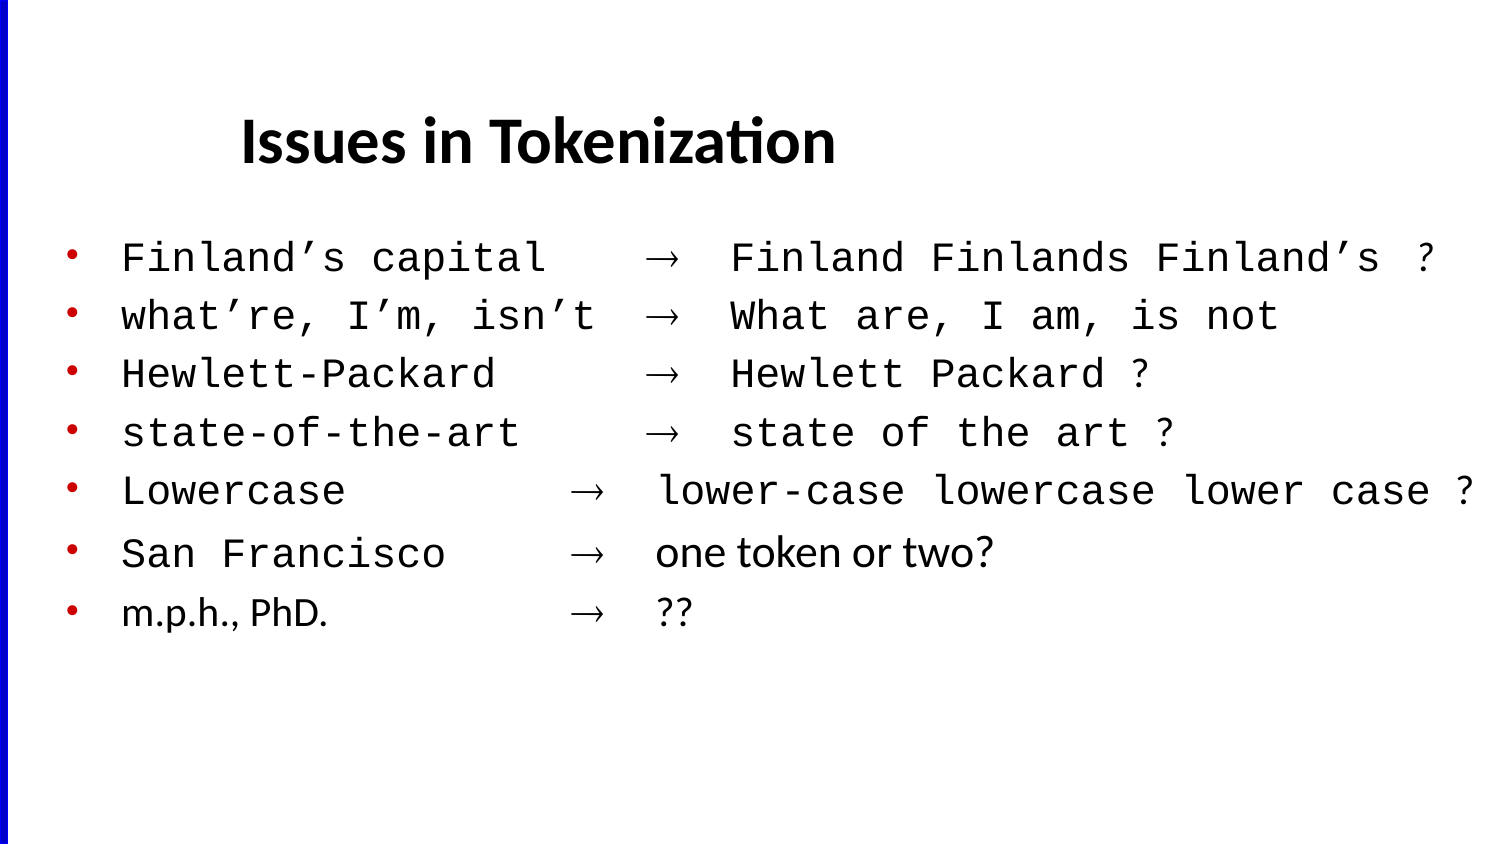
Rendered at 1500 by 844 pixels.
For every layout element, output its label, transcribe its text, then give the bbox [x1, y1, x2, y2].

title Issues in Tokenization [225, 62, 1450, 185]
list Finland’s capital  Finland Finlands Finland’s ? what’re, I’m, isn’t  What are, I am, is not Hewlett-Packard  Hewlett Packard ? state-of-the-art  state of the art ? Lowercase  lower-case lowercase lower case ? San Francisco  one token or two? m.p.h., PhD.  ?? [50, 221, 1500, 769]
